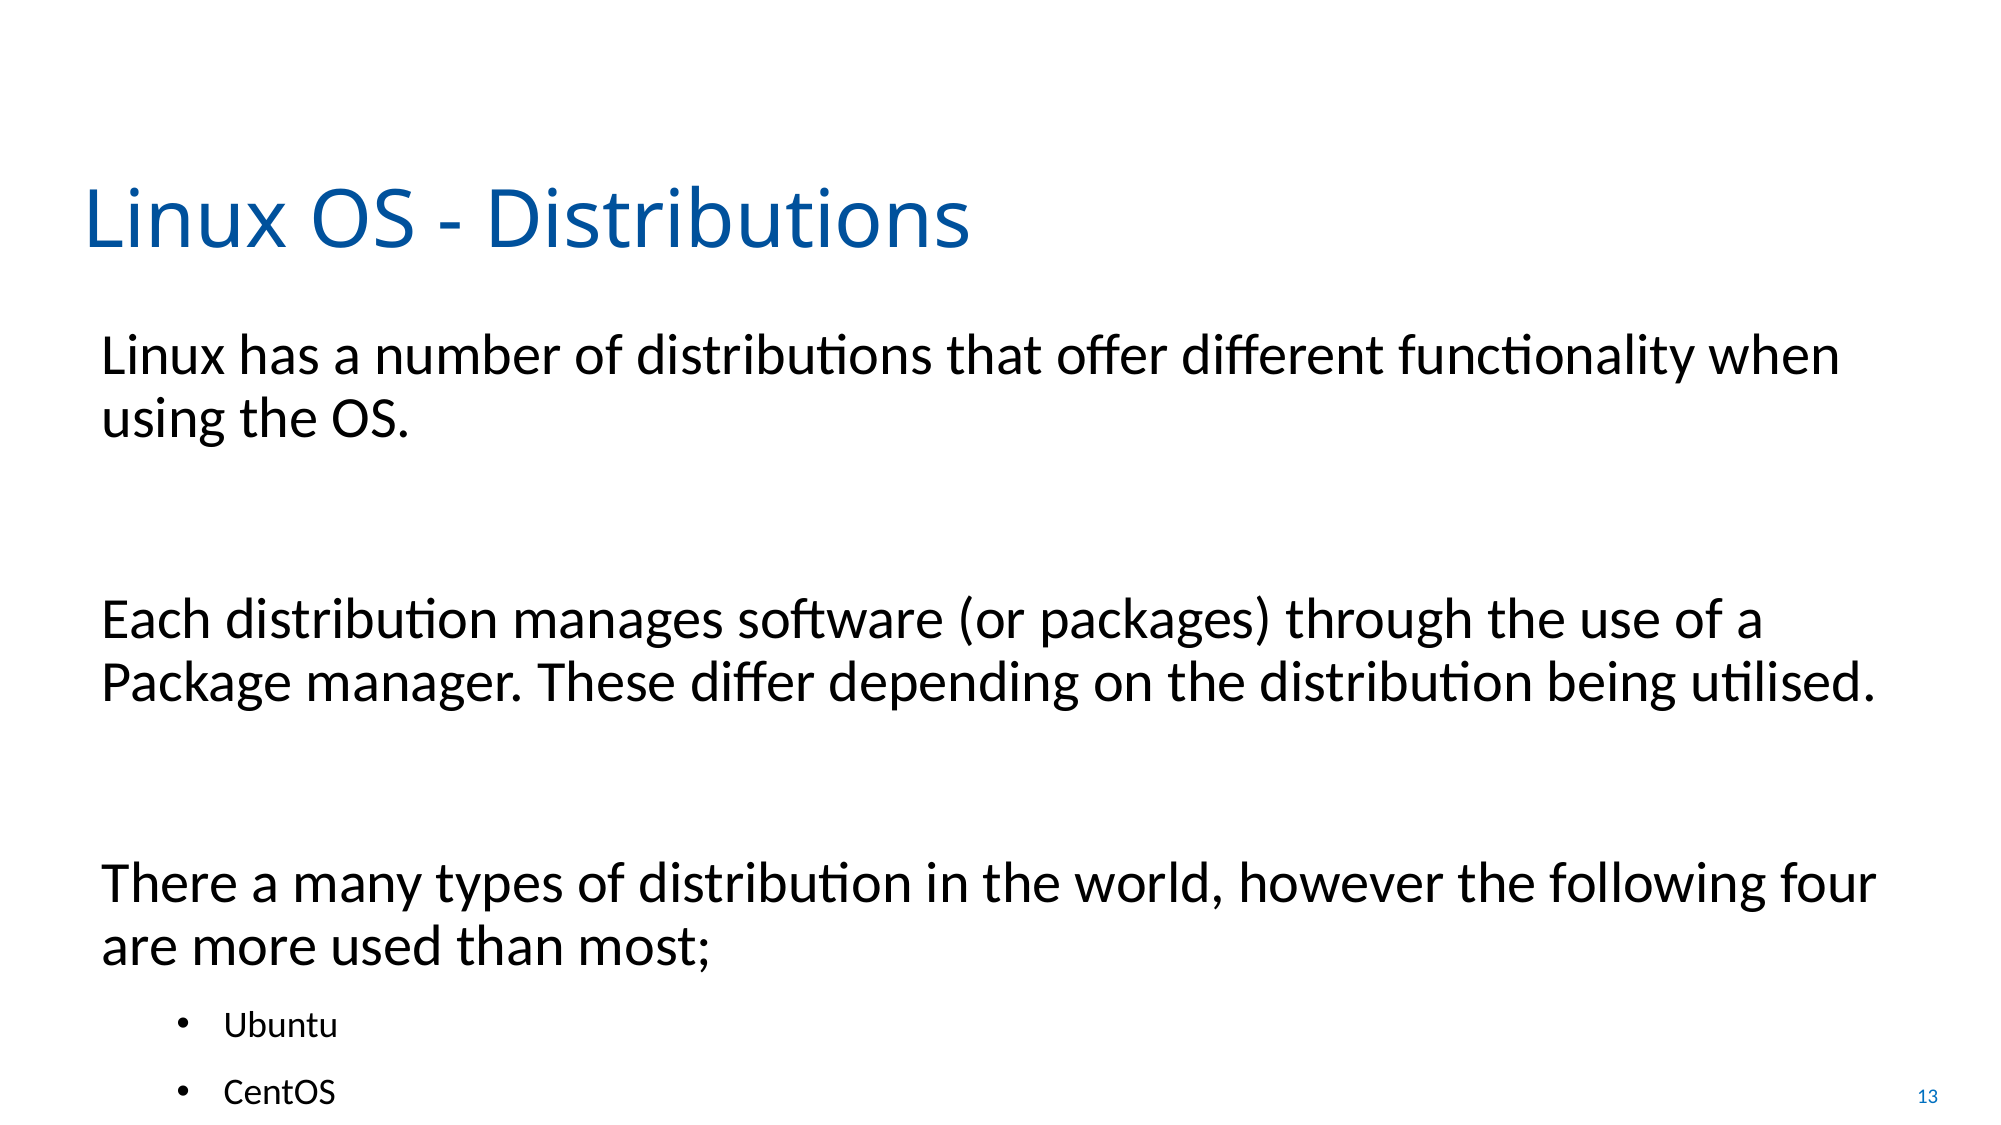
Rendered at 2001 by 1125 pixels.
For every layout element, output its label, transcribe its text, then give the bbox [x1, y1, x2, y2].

list Linux has a number of distributions that offer different functionality when using the OS. Each distribution manages software (or packages) through the use of a Package manager. These differ depending on the distribution being utilised. There a many types of distribution in the world, however the following four are more used than most; Ubuntu CentOS Fedora Mint [67, 316, 1939, 1063]
title Linux OS - Distributions [67, 170, 1565, 273]
